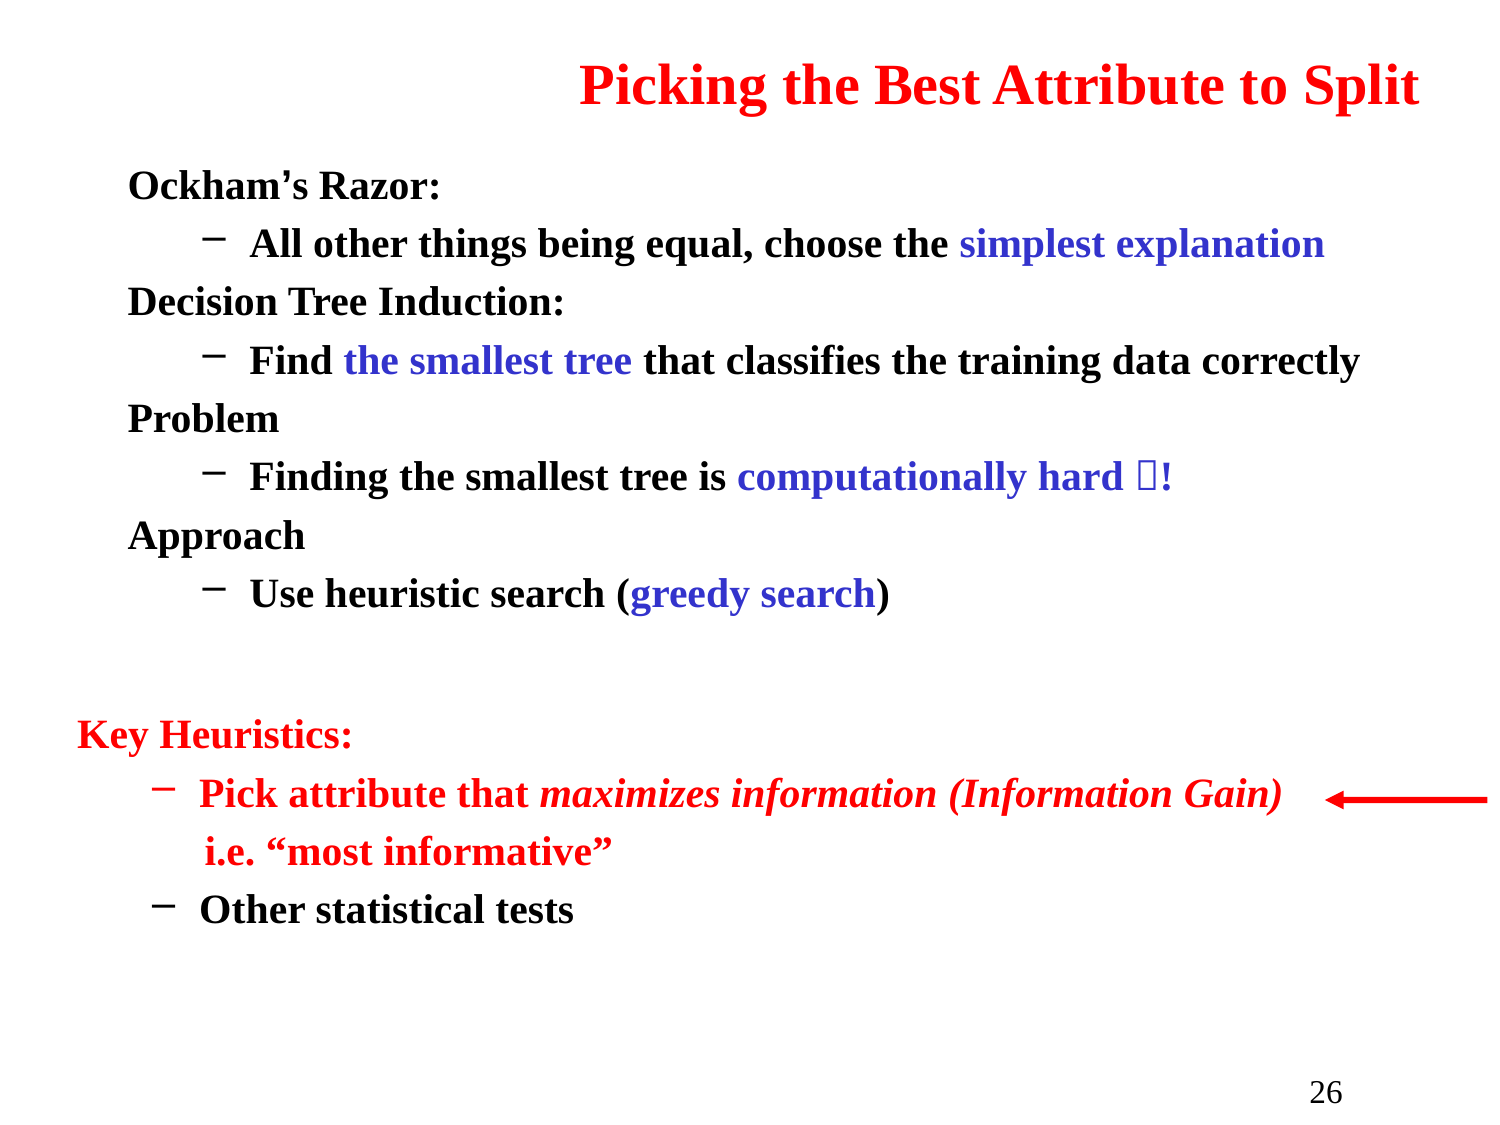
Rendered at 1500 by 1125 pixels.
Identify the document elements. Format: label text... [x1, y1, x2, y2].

text_box [1324, 793, 1488, 807]
list Ockham’s Razor: All other things being equal, choose the simplest explanation Decision Tree Induction: Find the smallest tree that classifies the training data correctly Problem Finding the smallest tree is computationally hard ! Approach Use heuristic search (greedy search) [112, 149, 1400, 700]
text_box Key Heuristics: Pick attribute that maximizes information (Information Gain) i.e. “most informative” Other statistical tests [62, 699, 1338, 968]
title Picking the Best Attribute to Split [174, 0, 1450, 175]
